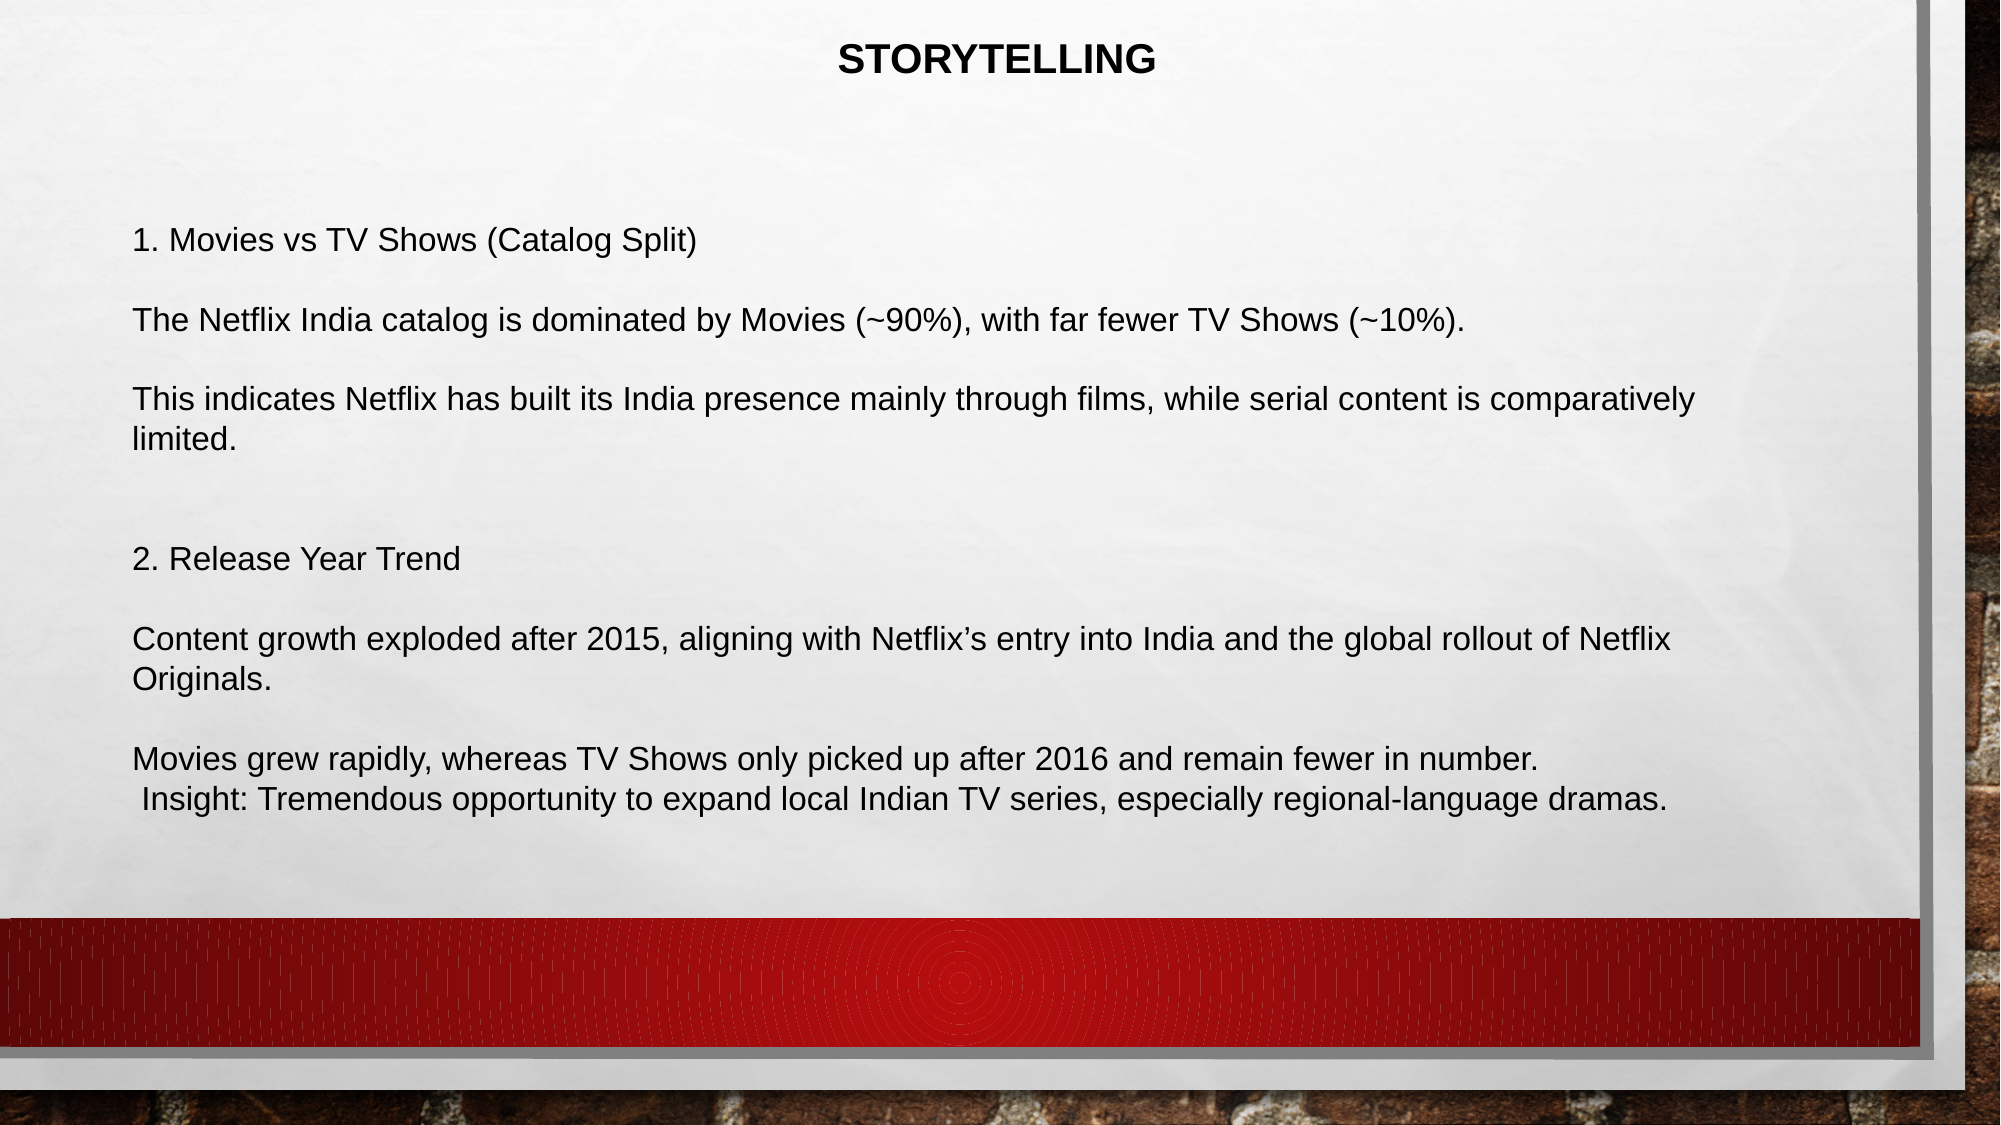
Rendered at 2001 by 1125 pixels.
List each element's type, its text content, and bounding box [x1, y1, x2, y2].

text_box 1. Movies vs TV Shows (Catalog Split) The Netflix India catalog is dominated by Movies (~90%), with far fewer TV Shows (~10%). This indicates Netflix has built its India presence mainly through films, while serial content is comparatively limited. 2. Release Year Trend Content growth exploded after 2015, aligning with Netflix’s entry into India and the global rollout of Netflix Originals. Movies grew rapidly, whereas TV Shows only picked up after 2016 and remain fewer in number. Insight: Tremendous opportunity to expand local Indian TV series, especially regional-language dramas. [117, 210, 1820, 824]
picture [0, 0, 2000, 1125]
title Storytelling [822, 0, 1178, 121]
